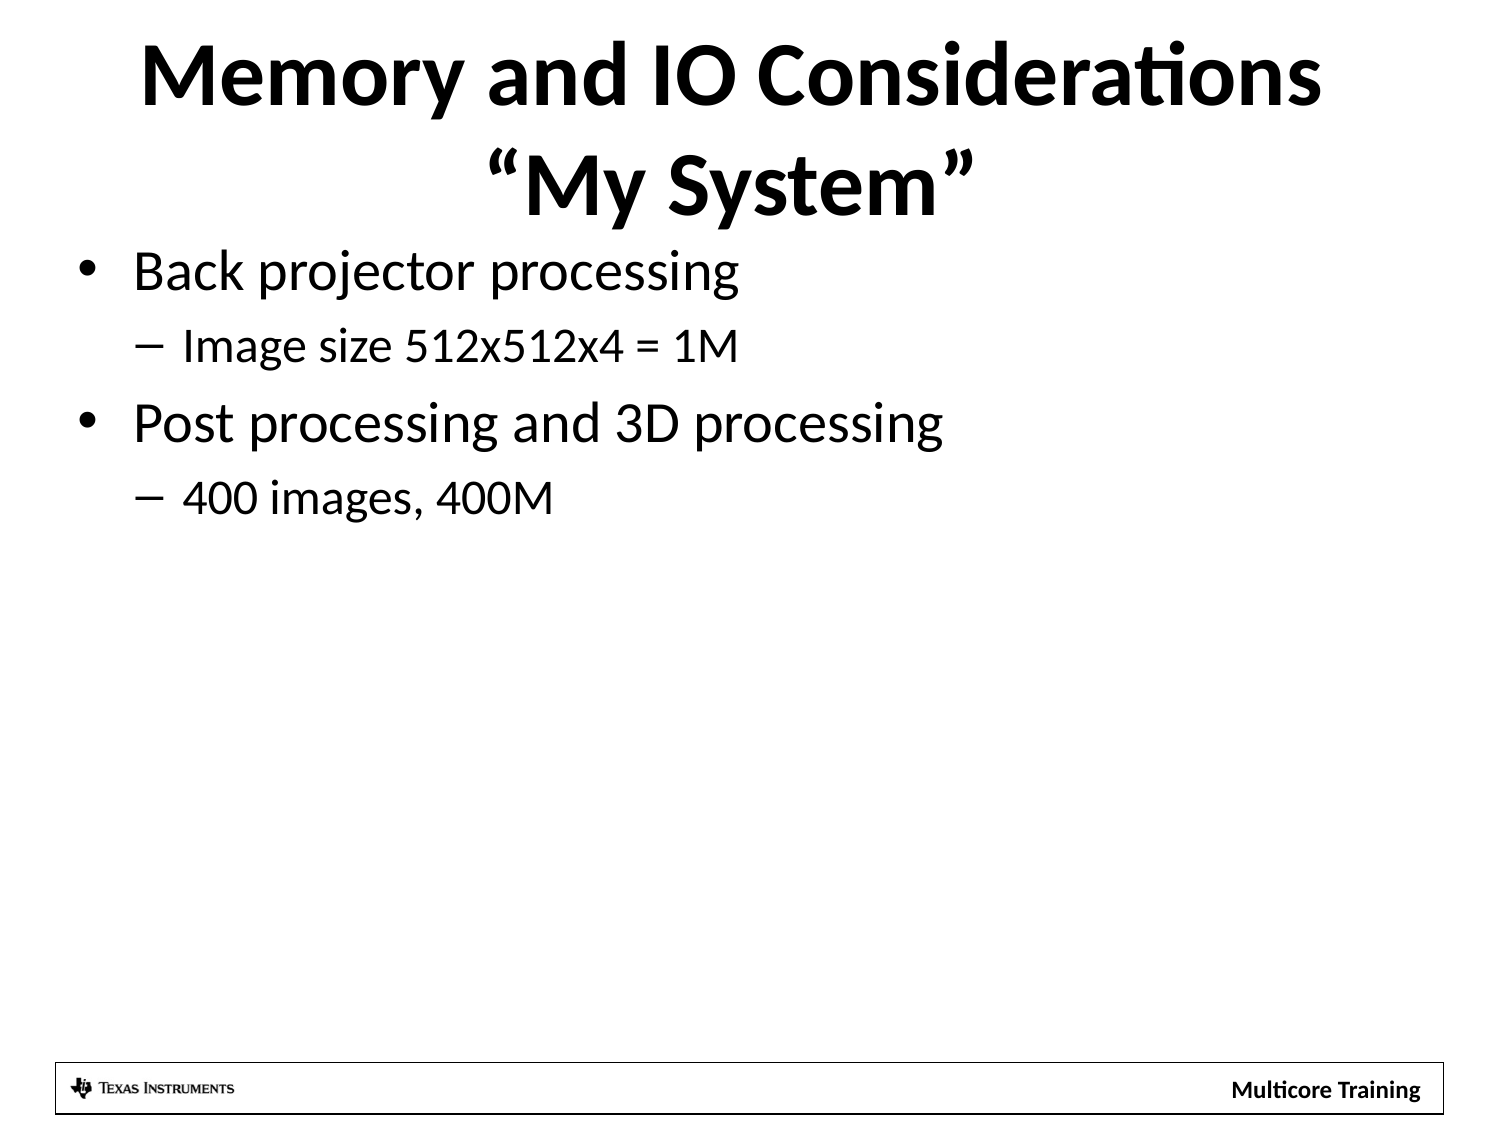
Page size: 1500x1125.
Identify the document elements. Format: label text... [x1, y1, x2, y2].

list Back projector processing Image size 512x512x4 = 1M Post processing and 3D processing 400 images, 400M [62, 224, 1458, 1013]
picture [59, 1066, 245, 1110]
title Memory and IO Considerations “My System” [37, 23, 1426, 226]
